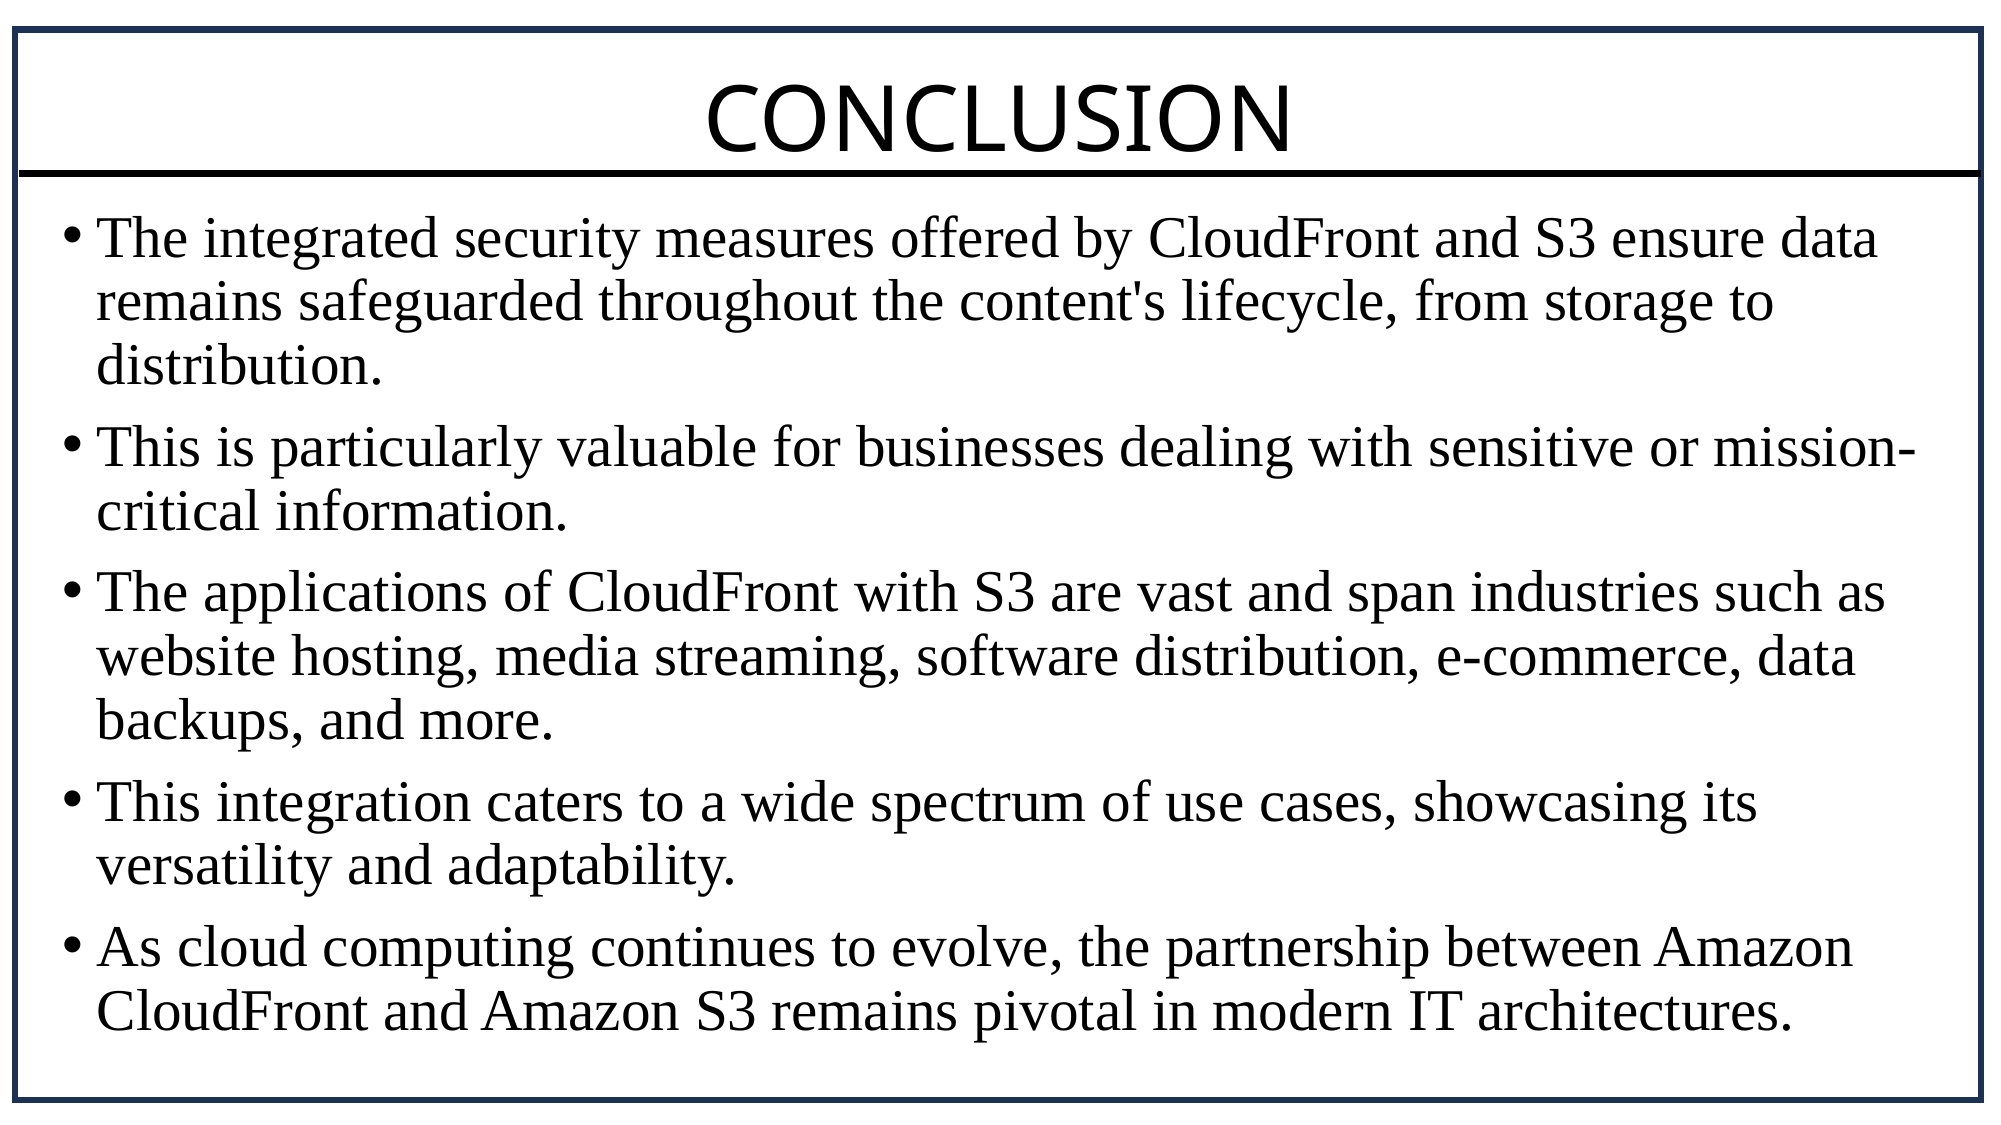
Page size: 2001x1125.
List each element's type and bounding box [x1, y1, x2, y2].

text_box [14, 28, 1982, 1101]
